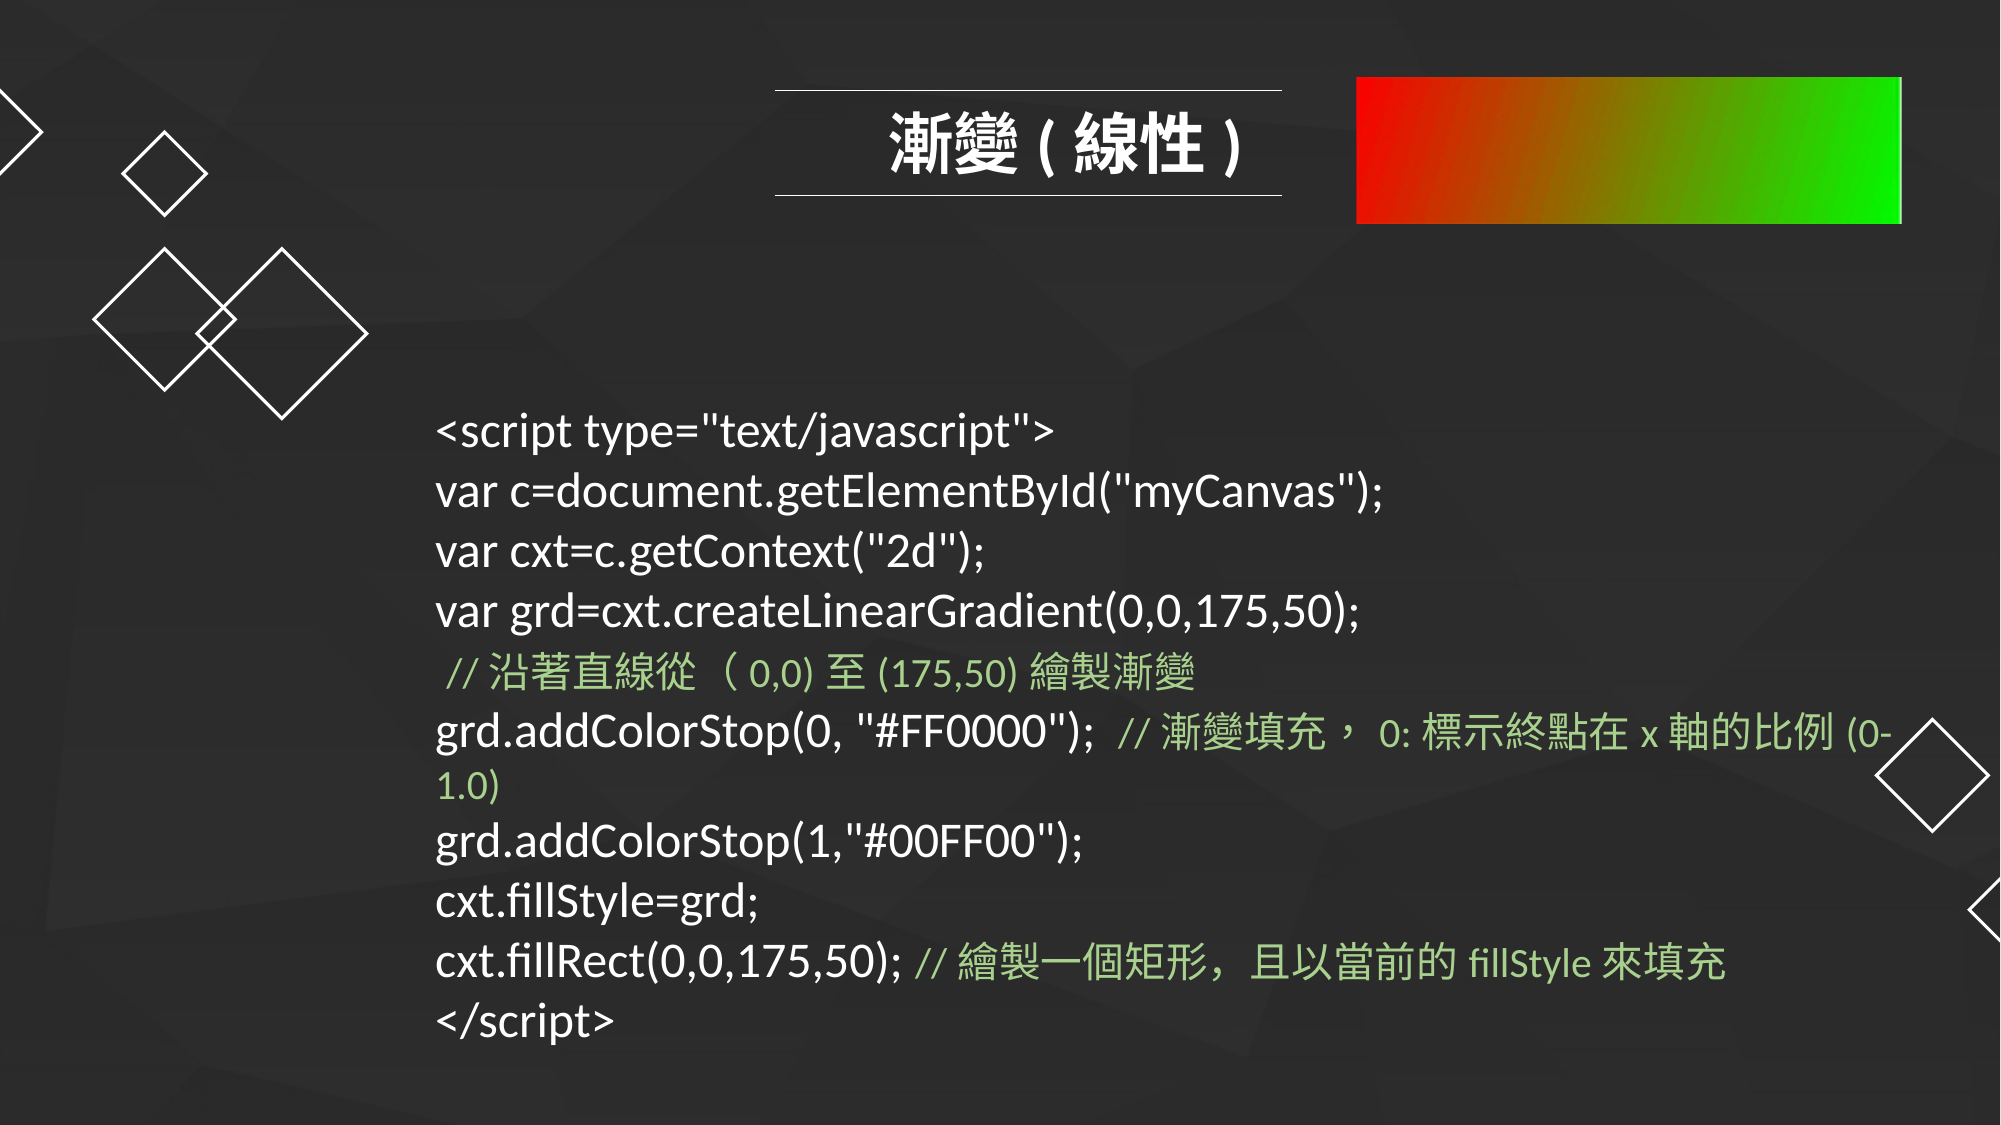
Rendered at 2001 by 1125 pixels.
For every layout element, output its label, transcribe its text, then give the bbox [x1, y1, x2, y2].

text_box [121, 130, 208, 217]
text_box [0, 89, 44, 176]
text_box [1917, 717, 1990, 833]
text_box [1967, 877, 2000, 942]
text_box [209, 247, 369, 420]
text_box [92, 247, 237, 392]
text_box <script type="text/javascript"> var c=document.getElementById("myCanvas"); var cxt=c.getContext("2d"); var grd=cxt.createLinearGradient(0,0,175,50); //沿著直線從（0,0)至(175,50)繪製漸變 grd.addColorStop(0, "#FF0000"); //漸變填充，0:標示終點在x軸的比例(0-1.0) grd.addColorStop(1,"#00FF00"); cxt.fillStyle=grd; cxt.fillRect(0,0,175,50); //繪製一個矩形，且以當前的fillStyle來填充 </script> [420, 390, 1917, 1055]
picture [0, 0, 2001, 1125]
text_box 漸變(線性) [872, 94, 1299, 189]
